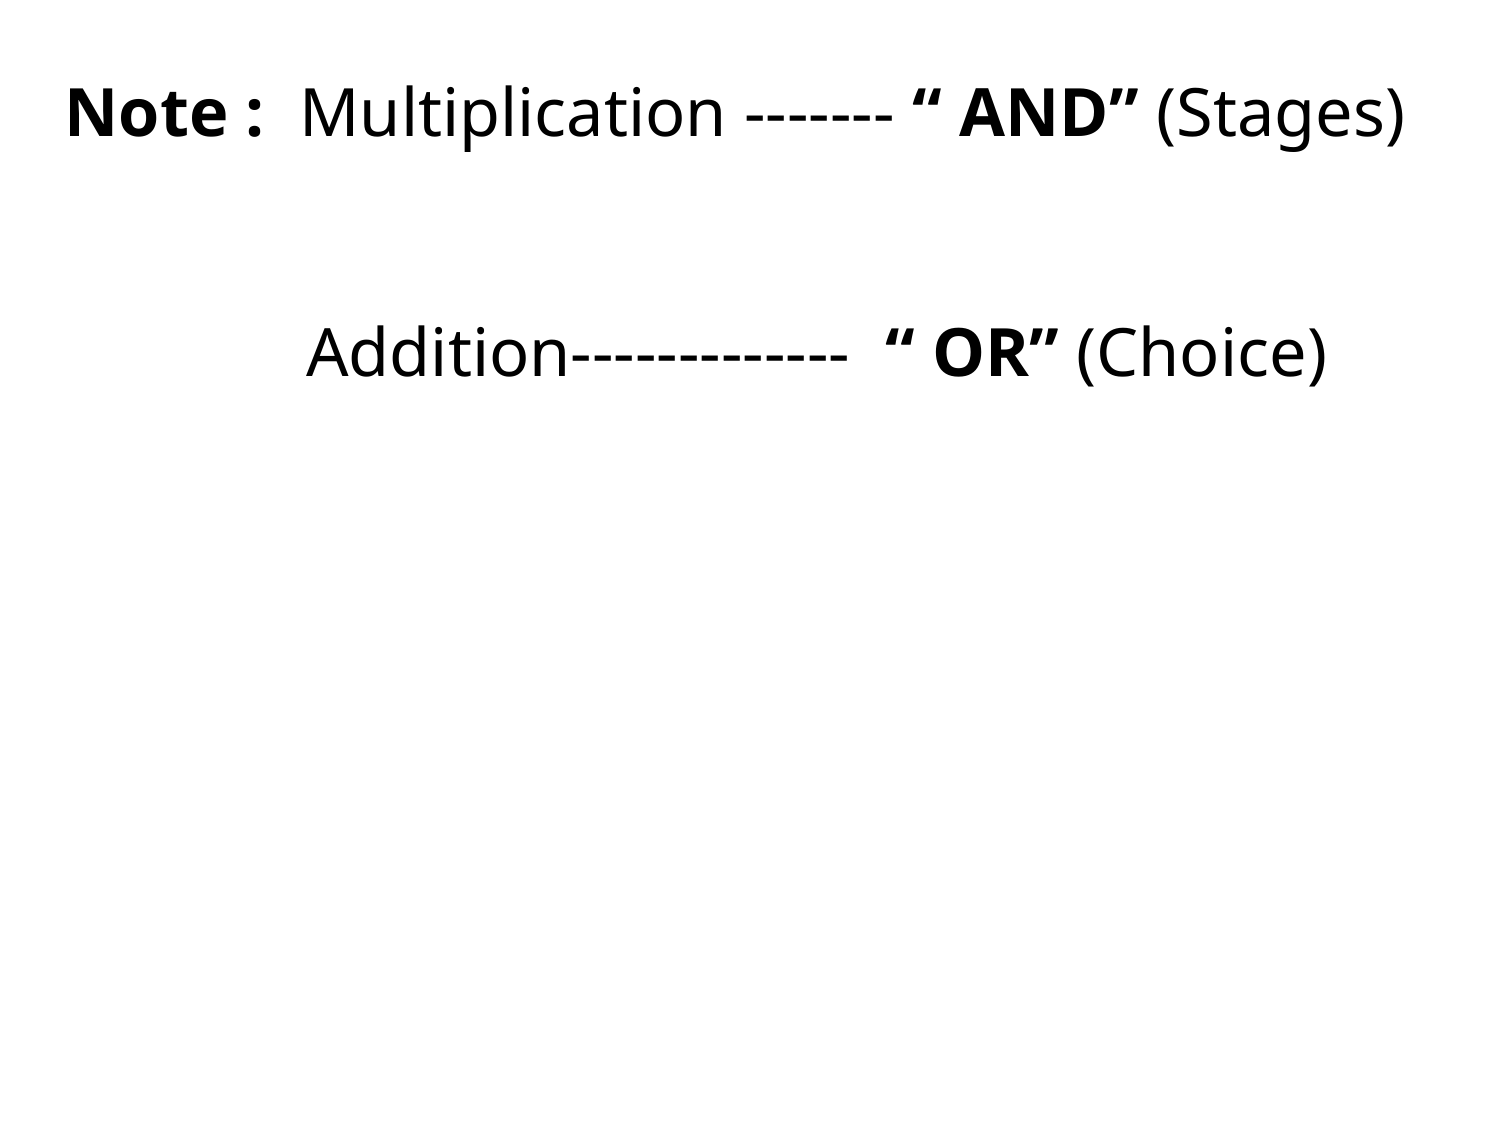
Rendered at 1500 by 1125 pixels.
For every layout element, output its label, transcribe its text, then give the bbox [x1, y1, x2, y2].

text_box Note : Multiplication ------- “ AND” (Stages) Addition------------- “ OR” (Choice) [50, 62, 1425, 397]
